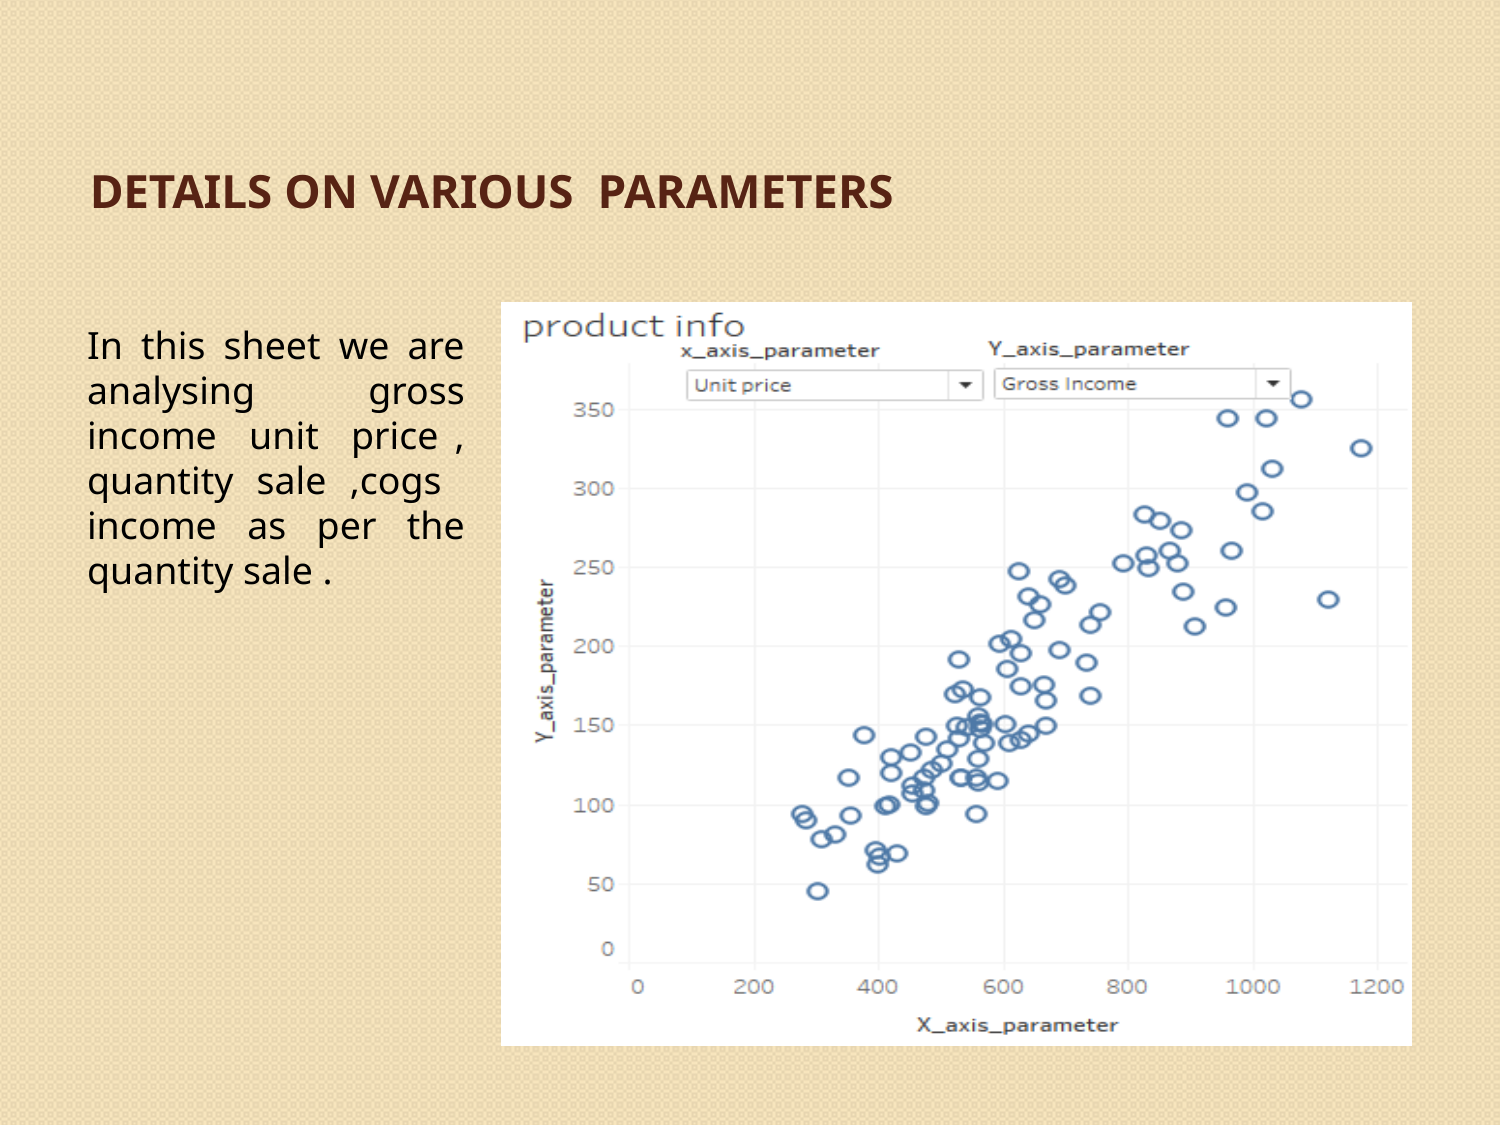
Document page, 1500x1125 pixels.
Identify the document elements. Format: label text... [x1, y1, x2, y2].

title Details on various parameters [75, 35, 1093, 268]
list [501, 302, 1412, 1047]
list In this sheet we are analysing gross income unit price , quantity sale ,cogs income as per the quantity sale . [64, 314, 481, 858]
